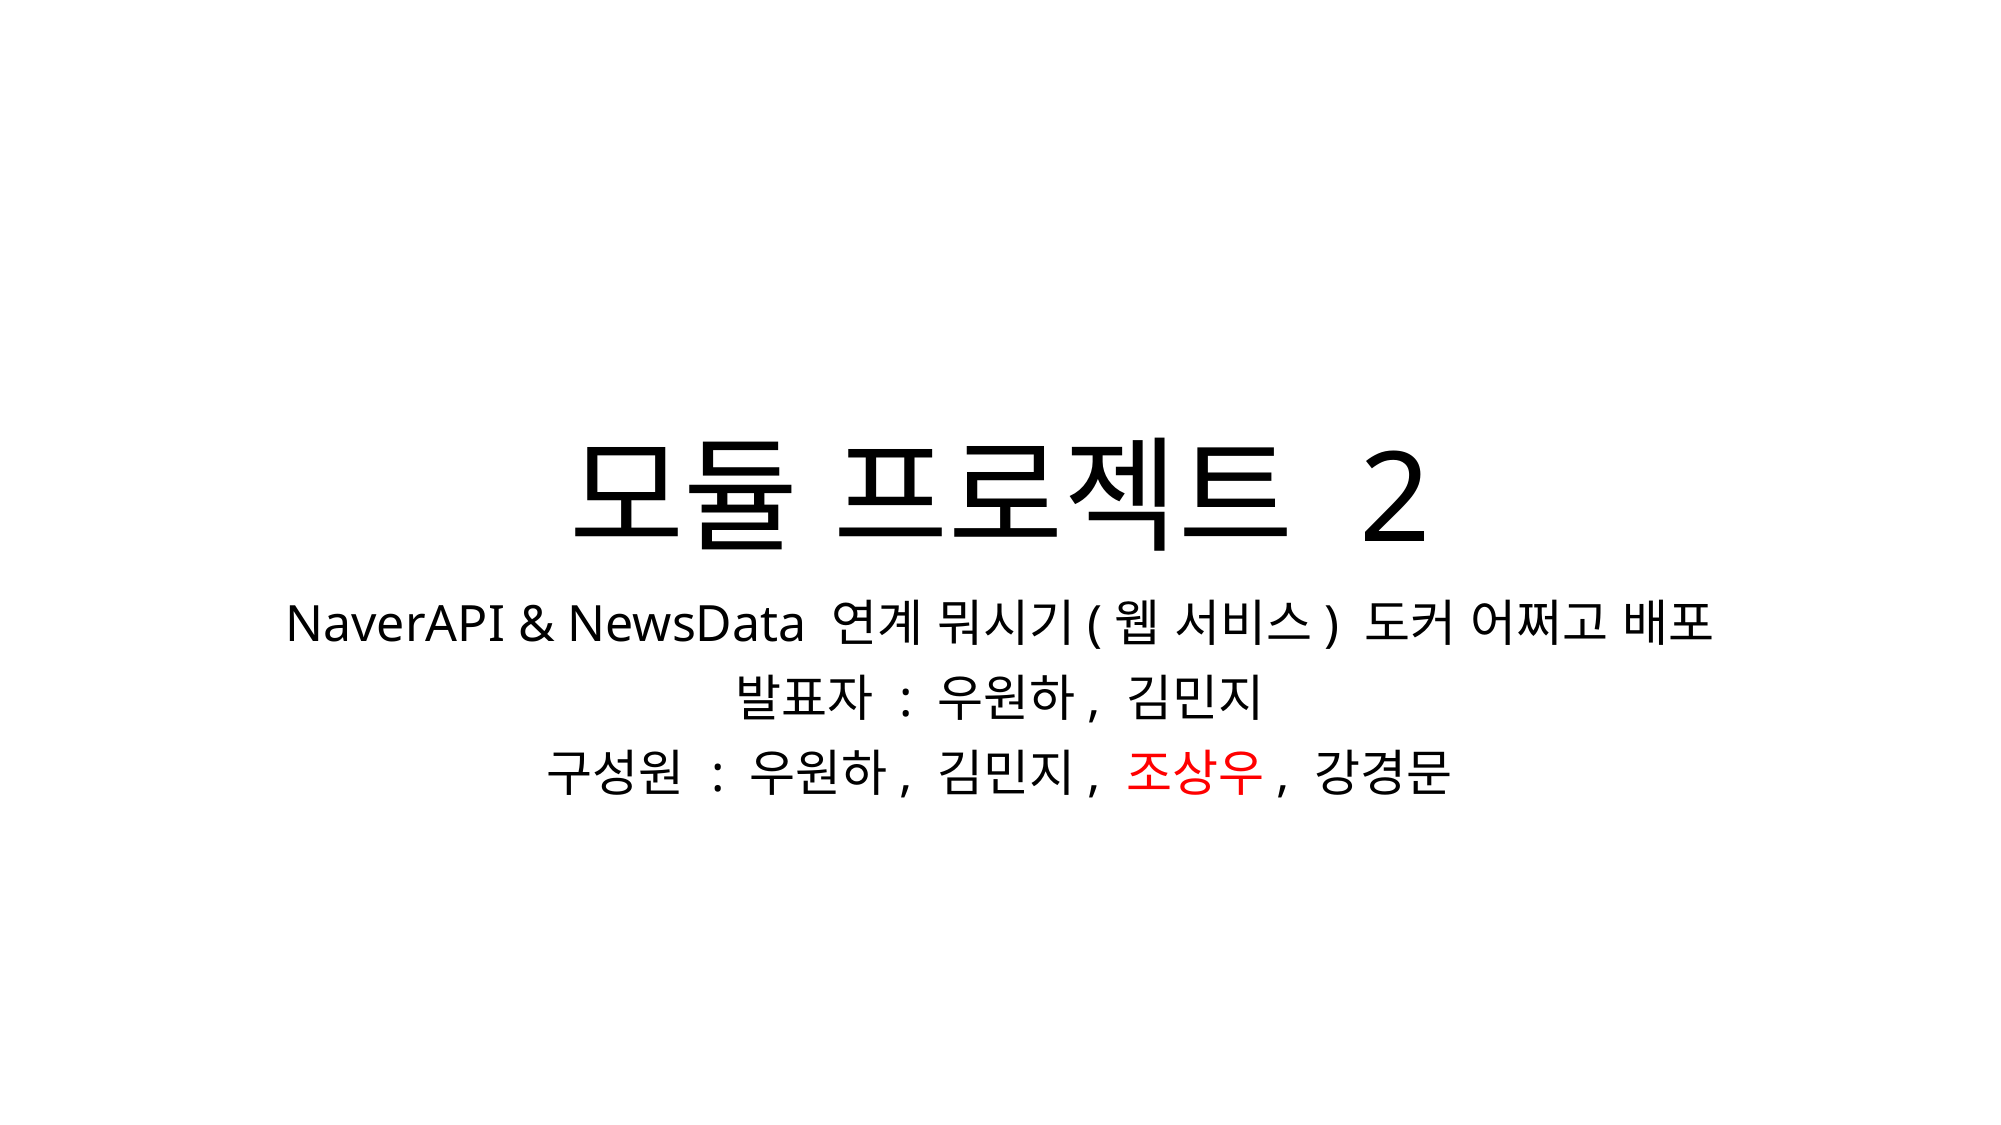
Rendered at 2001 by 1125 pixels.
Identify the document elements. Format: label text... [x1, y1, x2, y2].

subtitle NaverAPI & NewsData 연계 뭐시기(웹 서비스) 도커 어쩌고 배포 발표자 : 우원하, 김민지 구성원 : 우원하, 김민지, 조상우, 강경문 [249, 590, 1750, 863]
title 모듈 프로젝트 2 [249, 184, 1750, 576]
